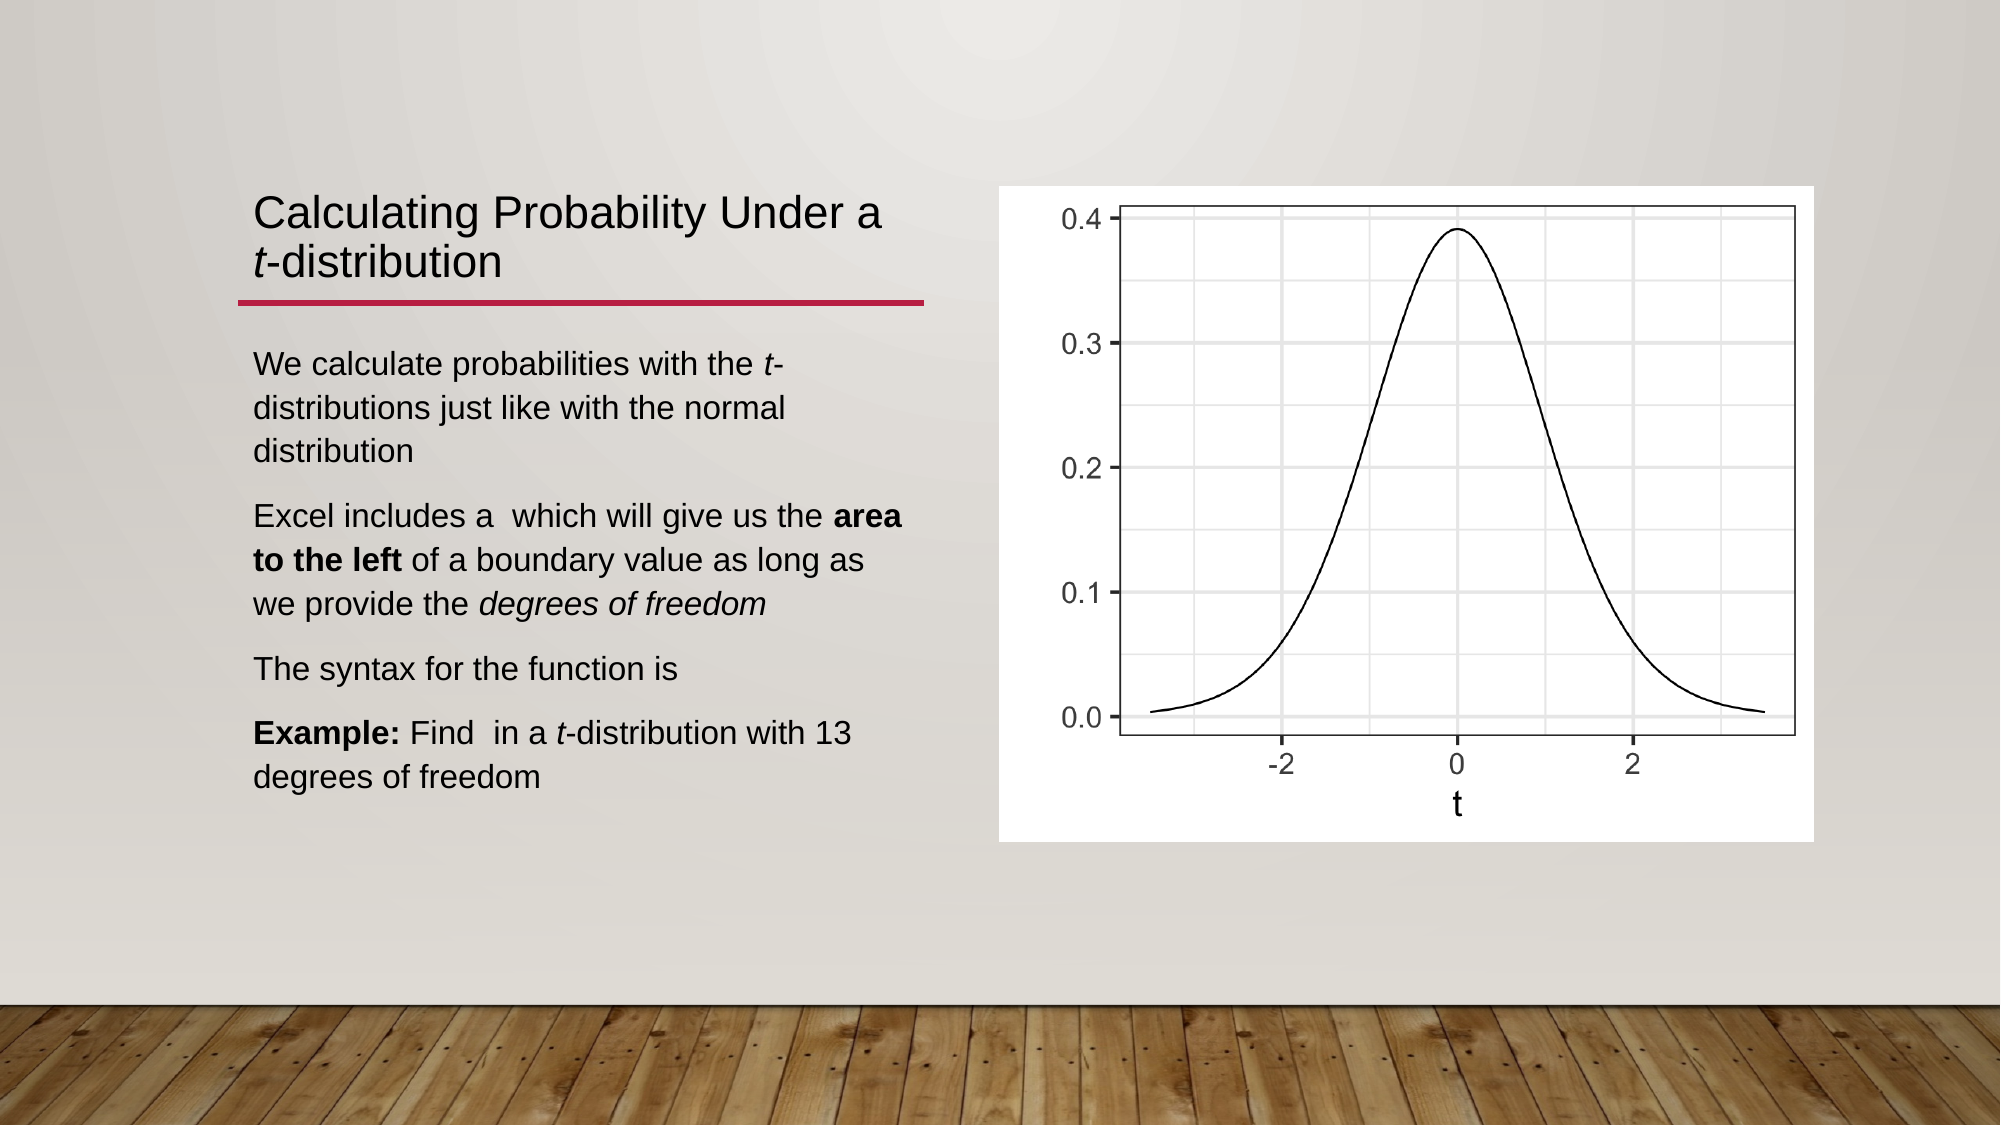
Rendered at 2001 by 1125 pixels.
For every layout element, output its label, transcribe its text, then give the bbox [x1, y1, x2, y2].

picture [999, 186, 1814, 843]
text_box [0, 0, 2000, 330]
title Calculating Probability Under a t-distribution [238, 131, 924, 302]
picture [0, 1006, 2000, 1125]
text_box [0, 330, 2000, 1004]
